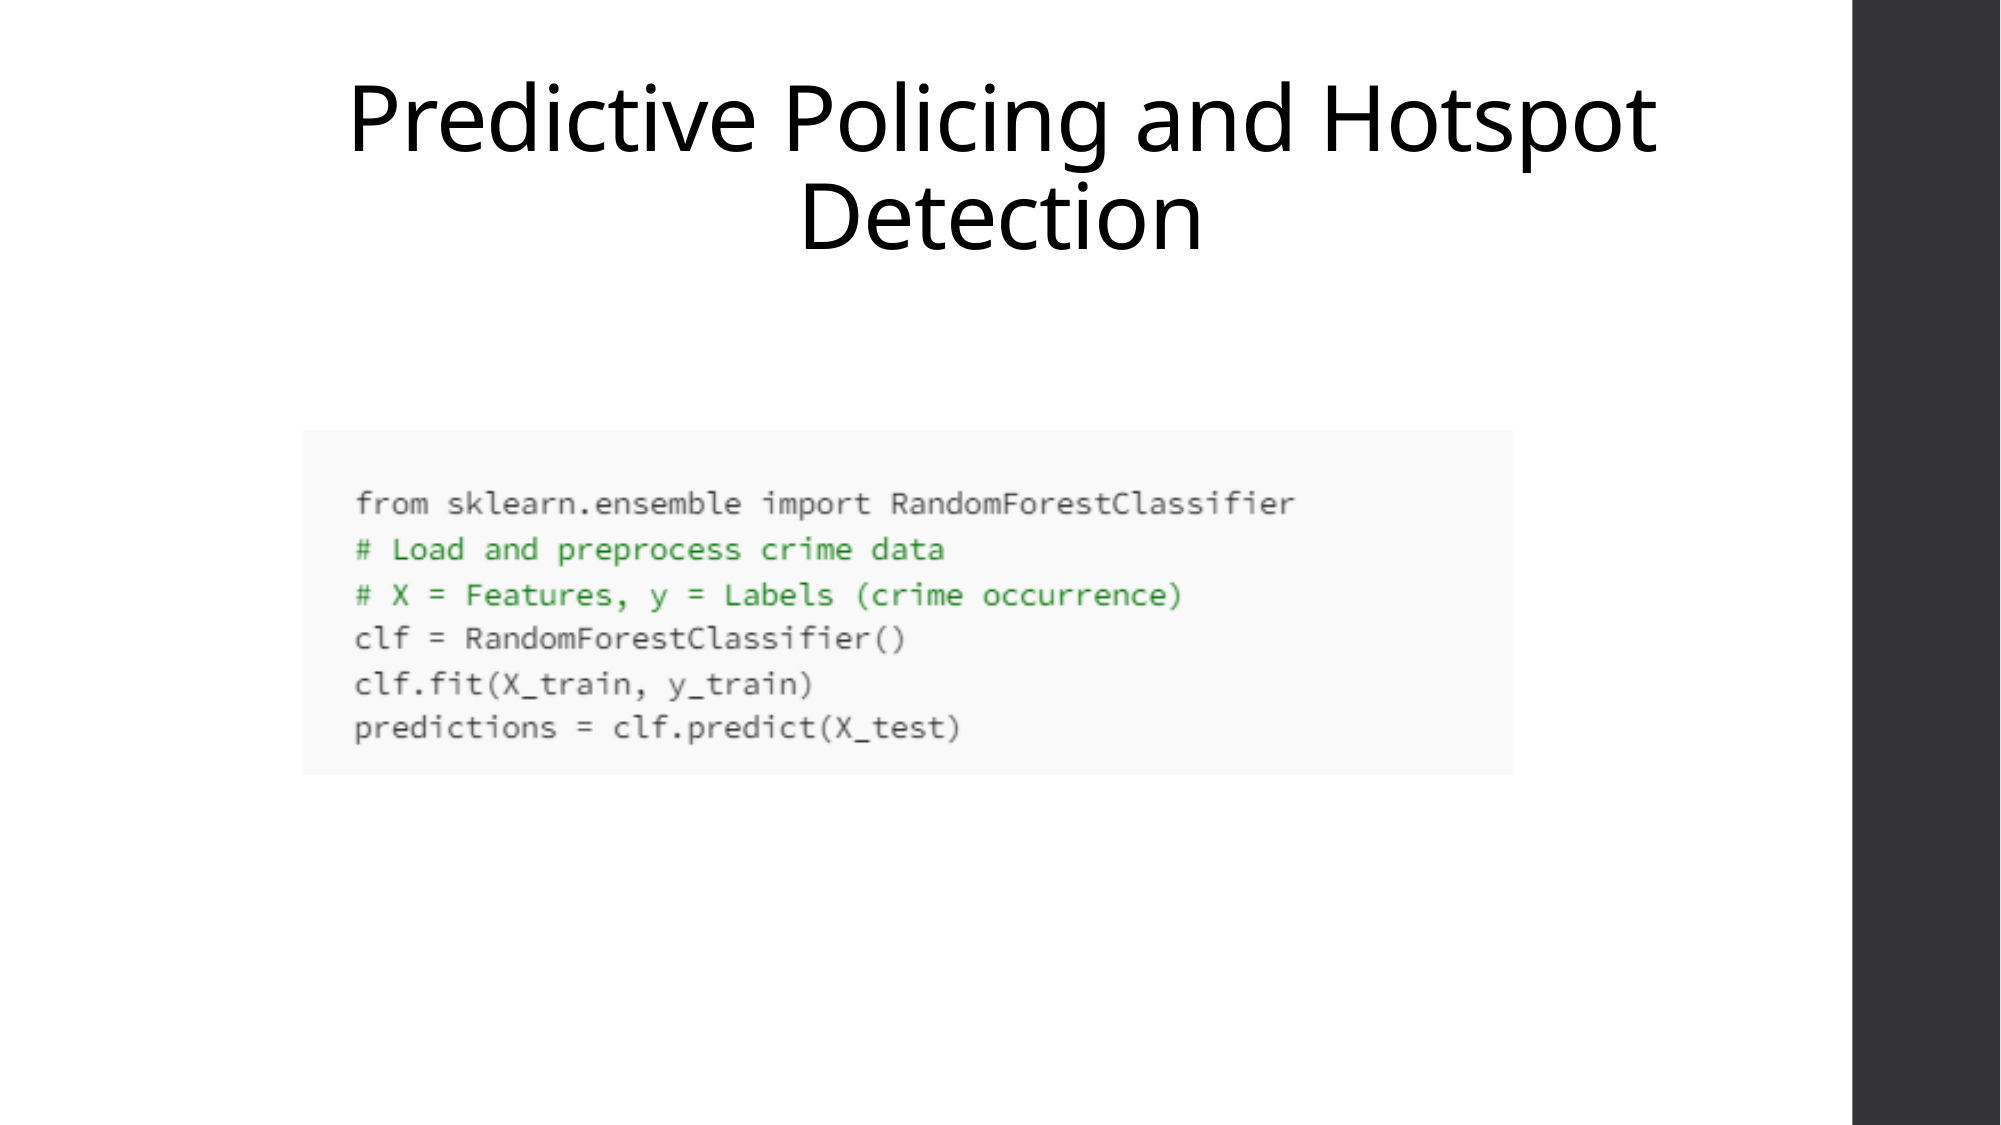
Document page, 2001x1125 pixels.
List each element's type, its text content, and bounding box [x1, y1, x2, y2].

title Predictive Policing and Hotspot Detection [206, 60, 1797, 278]
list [302, 430, 1513, 776]
